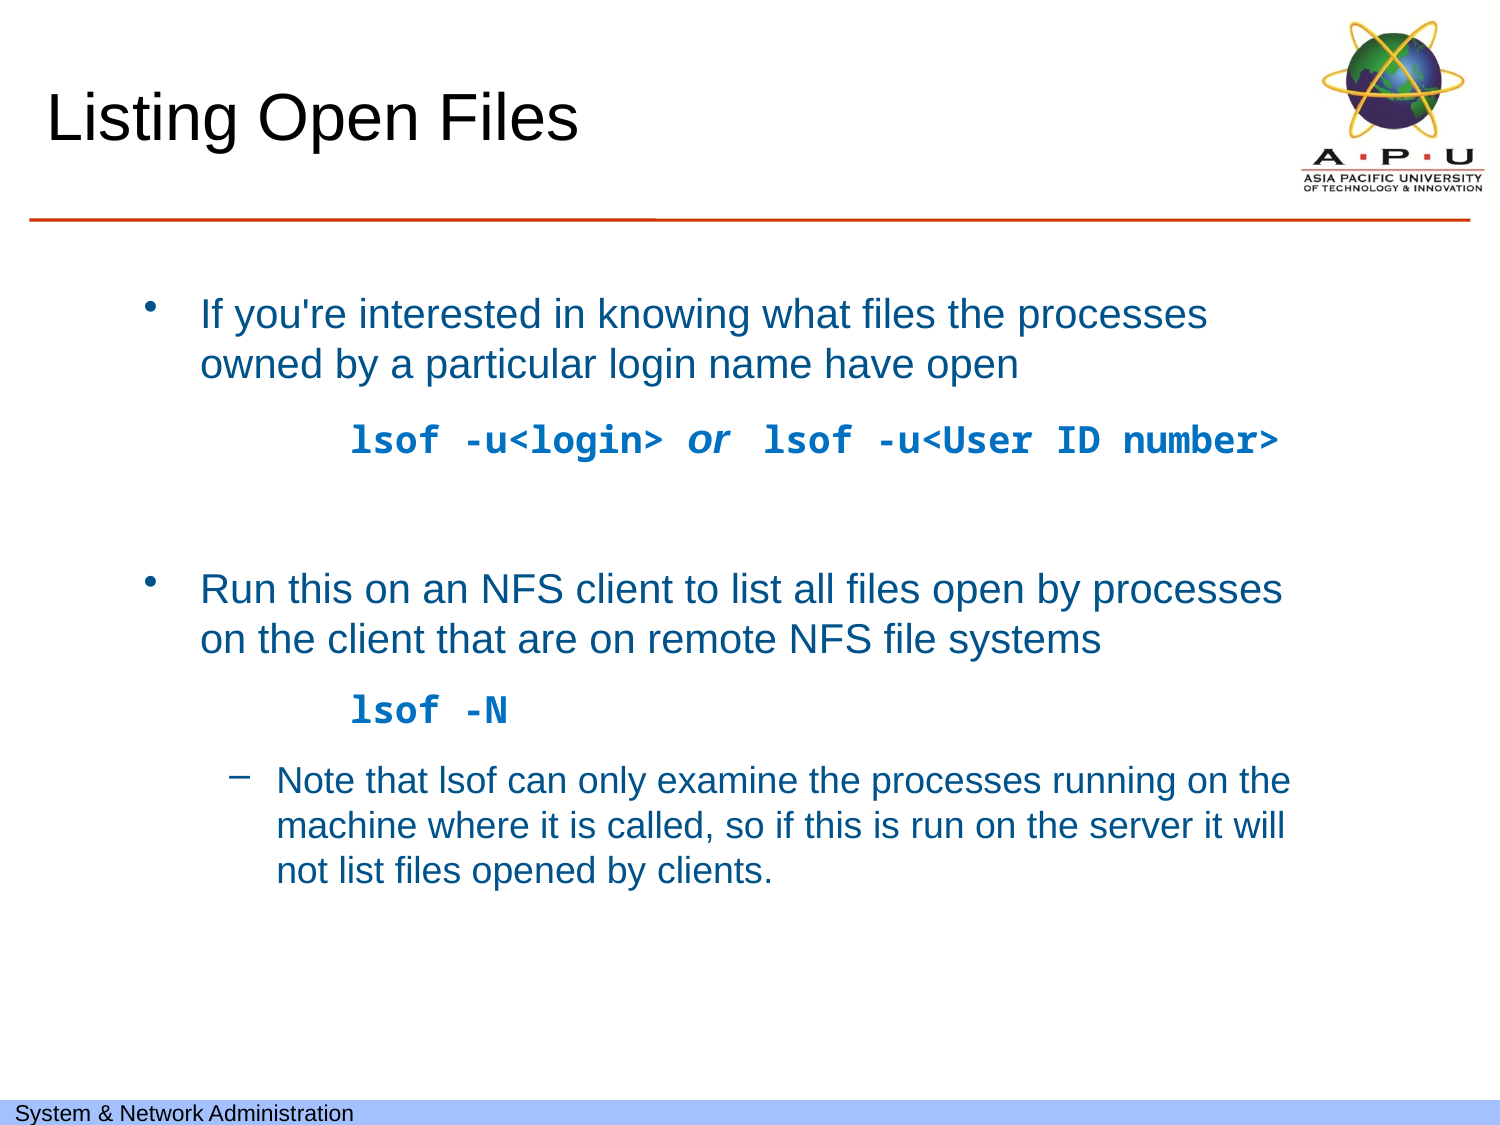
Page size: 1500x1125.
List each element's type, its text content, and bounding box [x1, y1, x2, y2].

title Listing Open Files [31, 29, 1111, 198]
picture [1287, 0, 1500, 213]
list If you're interested in knowing what files the processes owned by a particular login name have open lsof -u<login> or lsof -u<User ID number> Run this on an NFS client to list all files open by processes on the client that are on remote NFS file systems lsof -N Note that lsof can only examine the processes running on the machine where it is called, so if this is run on the server it will not list files opened by clients. [112, 278, 1350, 925]
